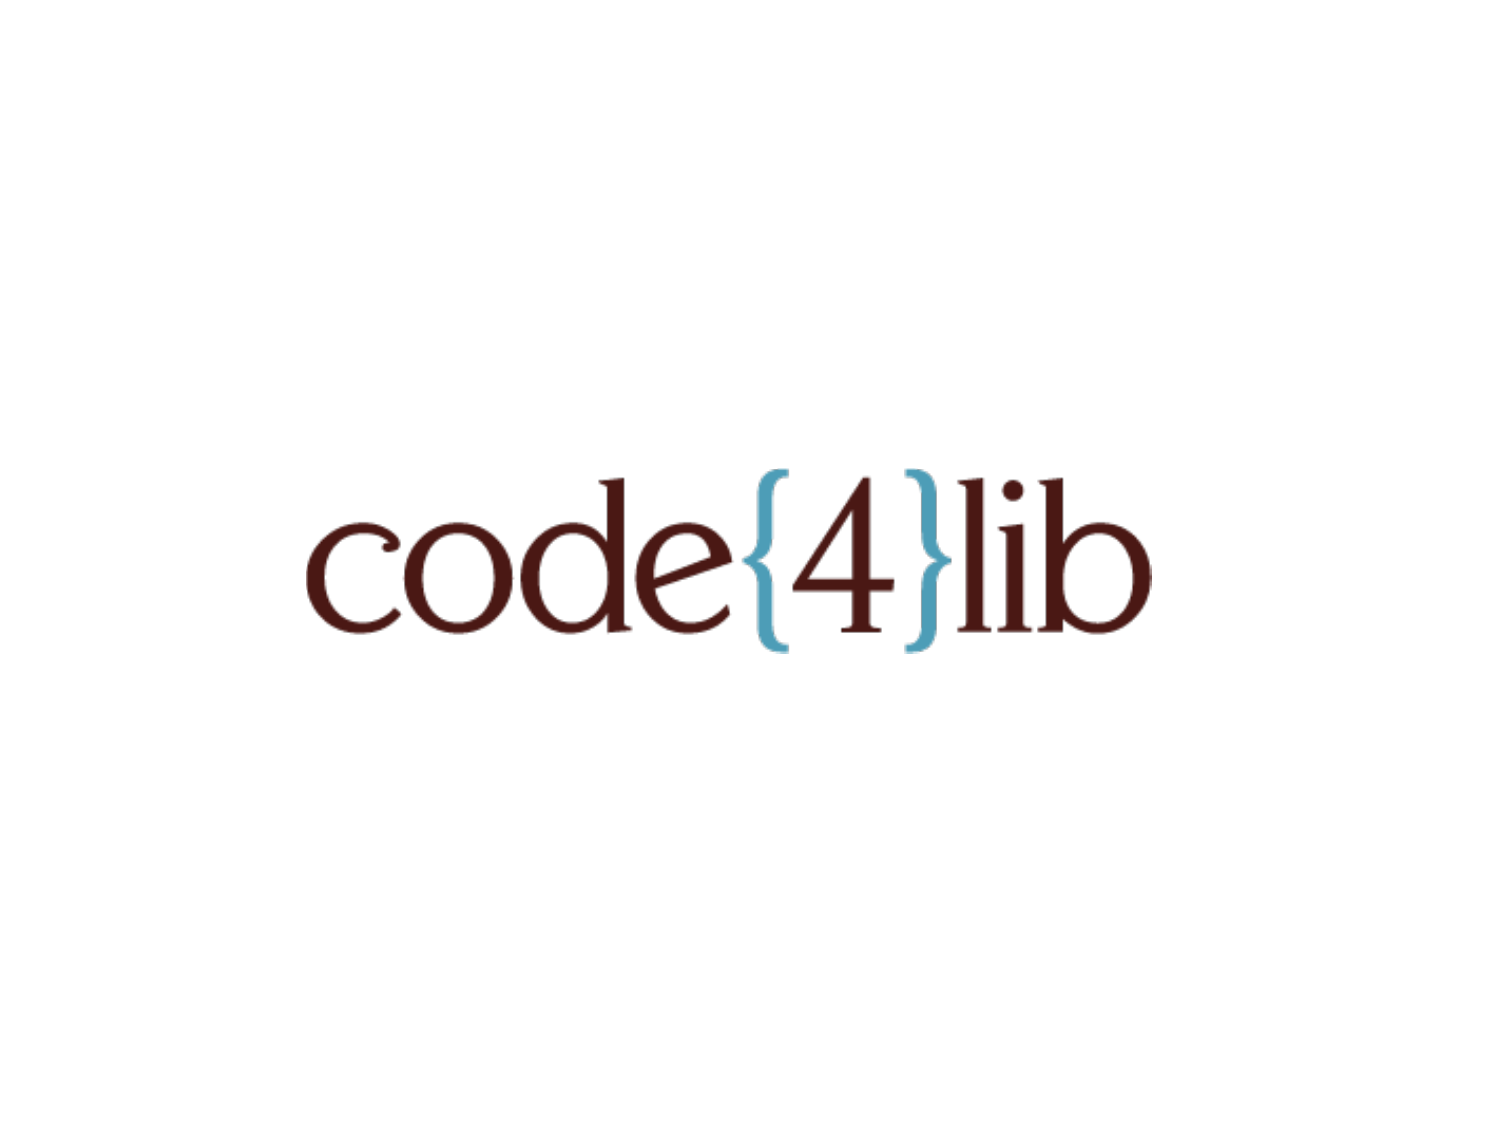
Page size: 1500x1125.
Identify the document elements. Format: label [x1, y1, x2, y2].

picture [306, 467, 1153, 654]
